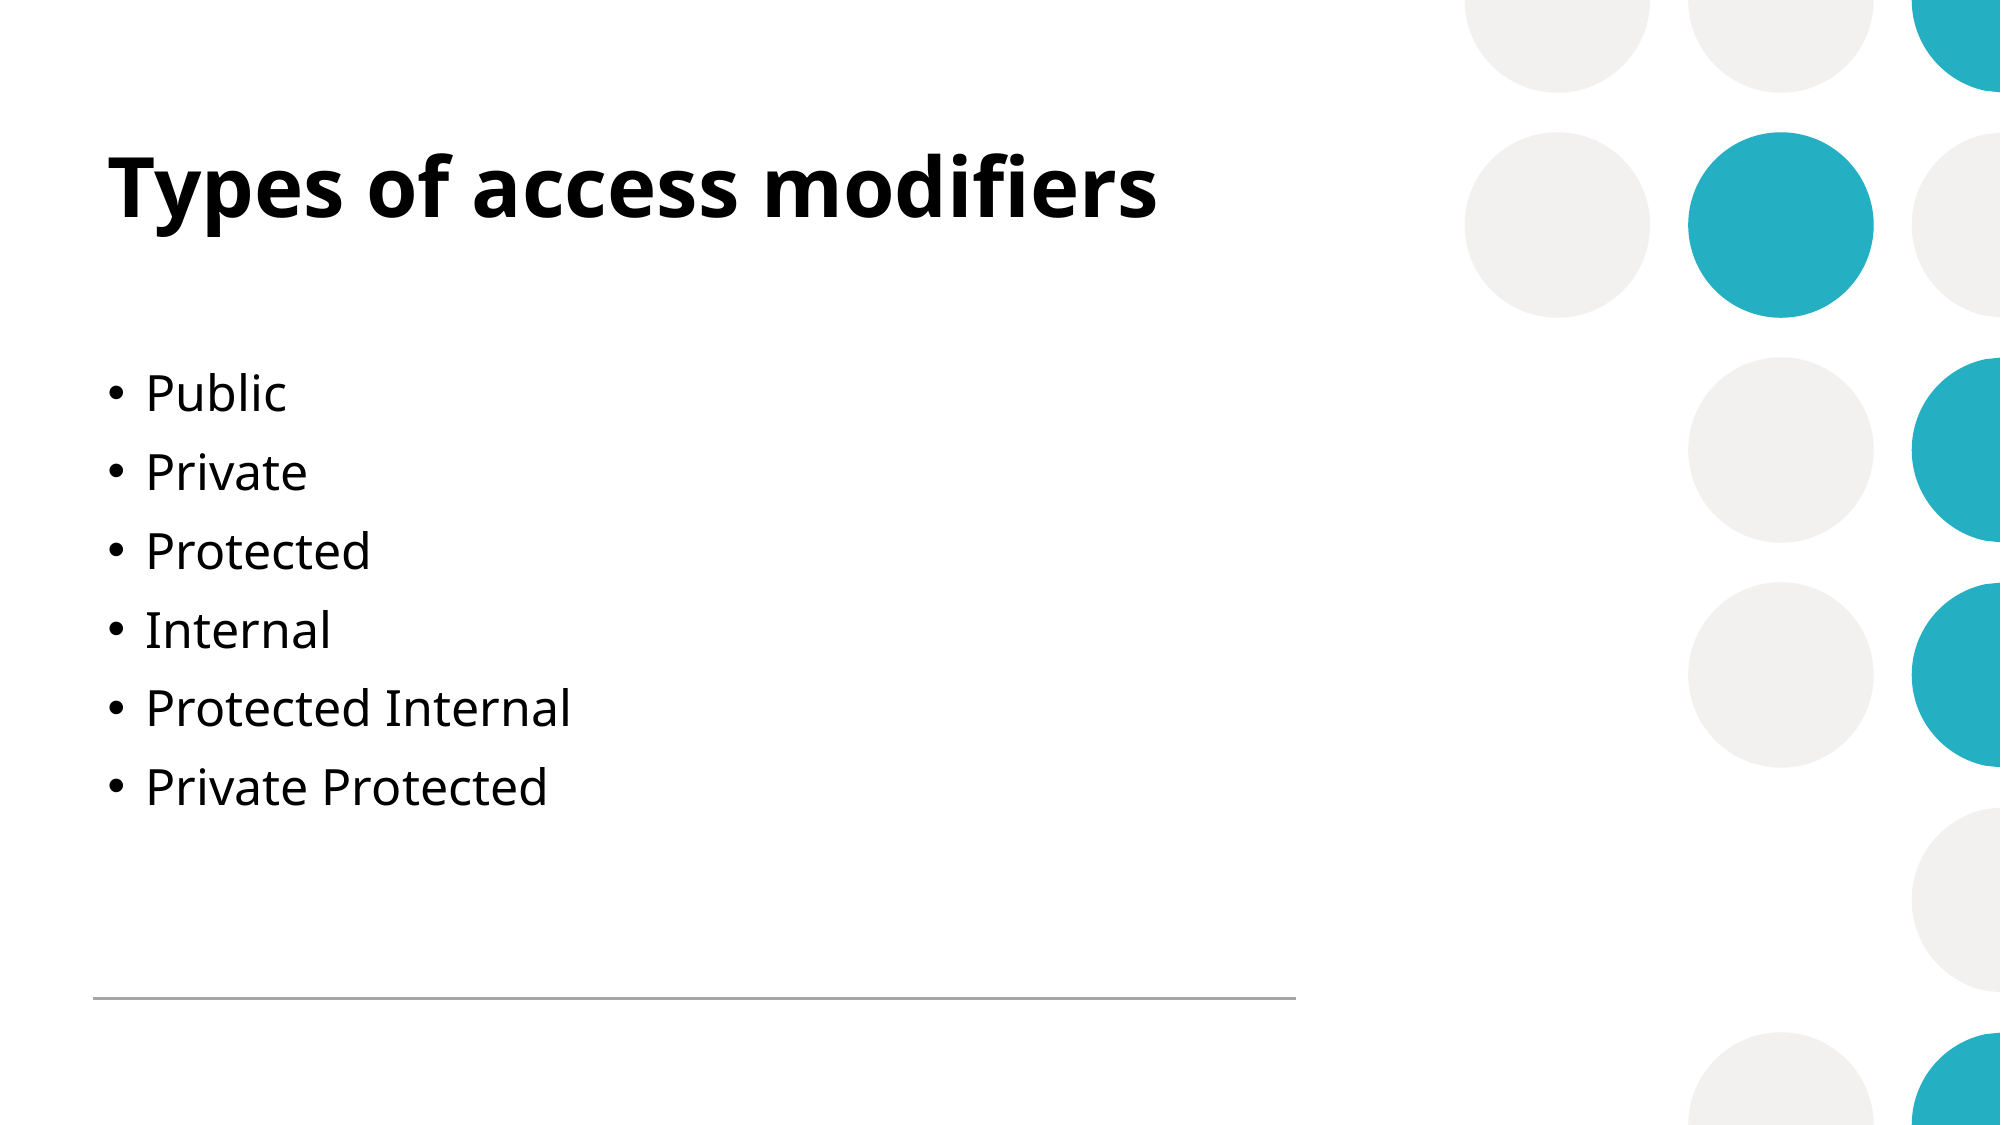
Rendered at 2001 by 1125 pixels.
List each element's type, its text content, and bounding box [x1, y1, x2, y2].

title Types of access modifiers [92, 126, 1297, 335]
list Public Private Protected Internal Protected Internal Private Protected [92, 354, 1297, 946]
